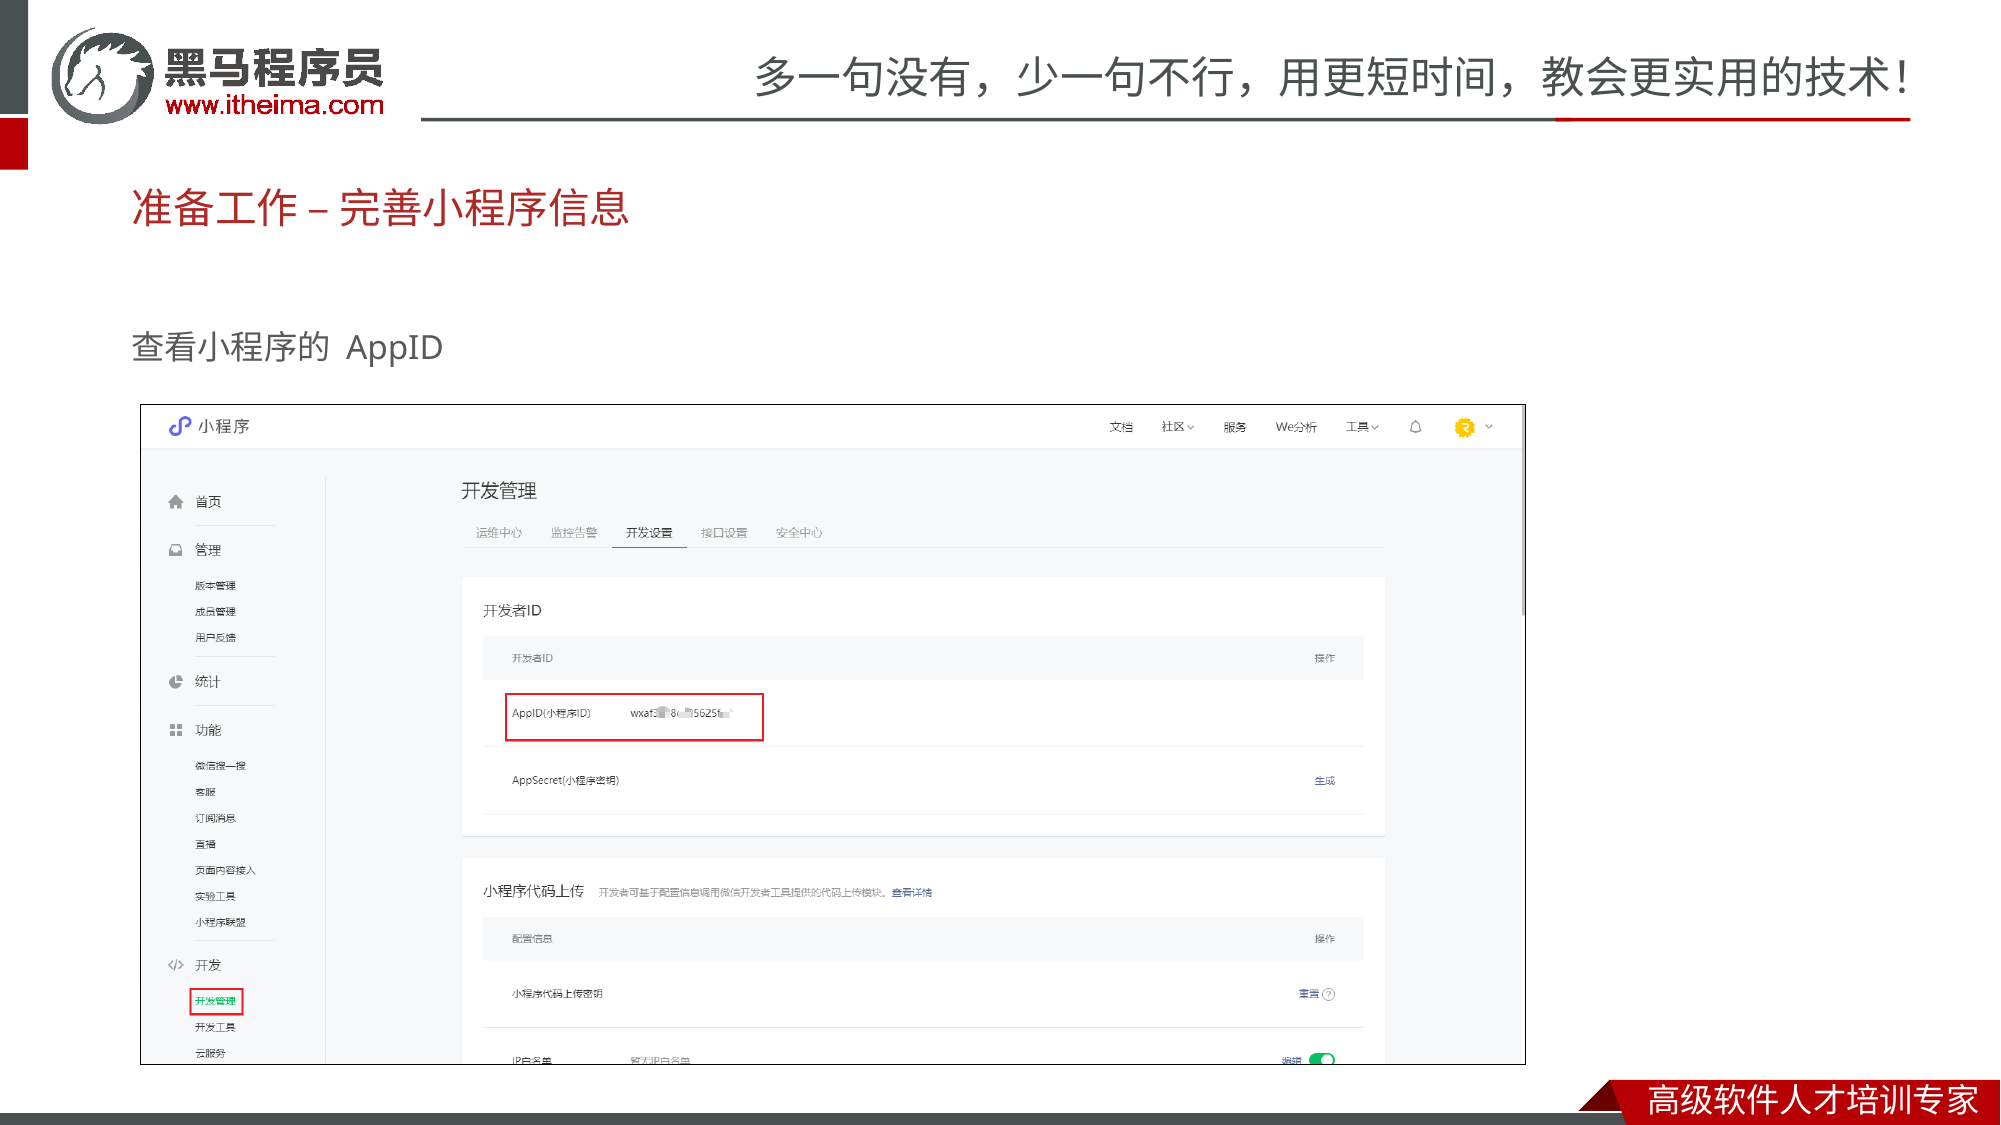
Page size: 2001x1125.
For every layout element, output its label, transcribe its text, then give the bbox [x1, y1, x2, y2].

title 准备工作 – 完善小程序信息 [116, 164, 1872, 250]
picture [50, 26, 384, 125]
text_box 查看小程序的 AppID [116, 278, 1807, 374]
picture [140, 404, 1527, 1065]
